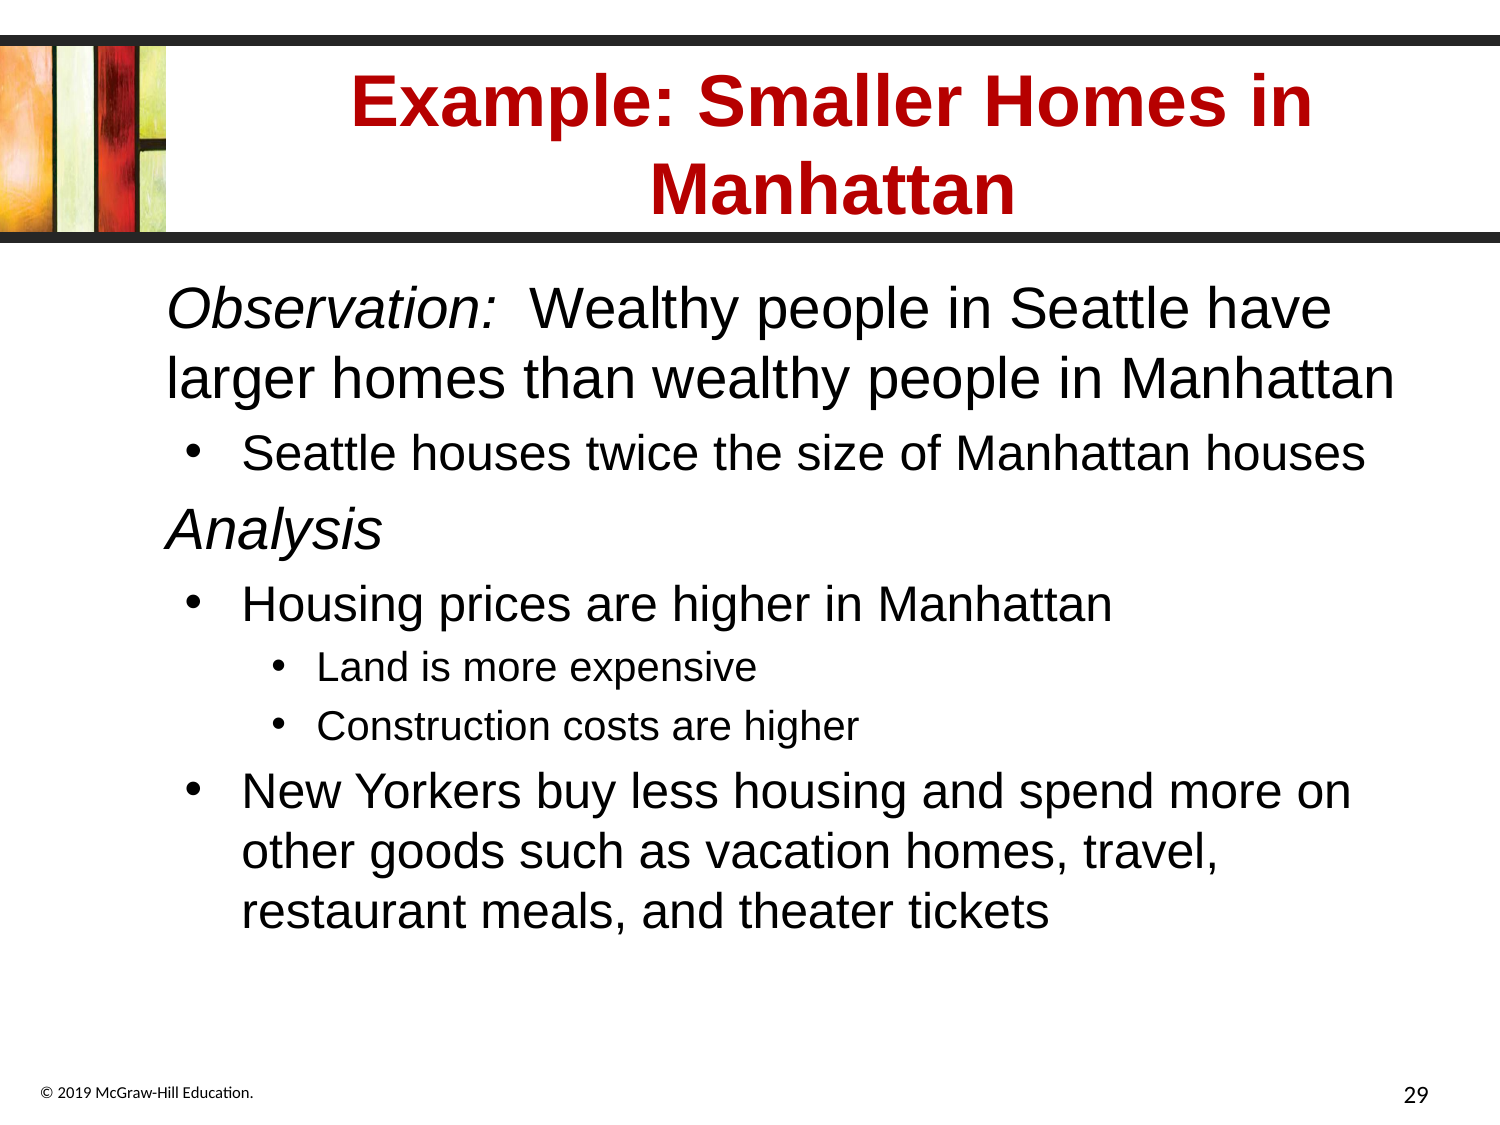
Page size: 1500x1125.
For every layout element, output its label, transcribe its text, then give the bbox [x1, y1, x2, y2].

title Example: Smaller Homes in Manhattan [170, 45, 1496, 238]
picture [0, 46, 166, 232]
list Observation: Wealthy people in Seattle have larger homes than wealthy people in Manhattan Seattle houses twice the size of Manhattan houses Analysis Housing prices are higher in Manhattan Land is more expensive Construction costs are higher New Yorkers buy less housing and spend more on other goods such as vacation homes, travel, restaurant meals, and theater tickets [151, 262, 1472, 1058]
